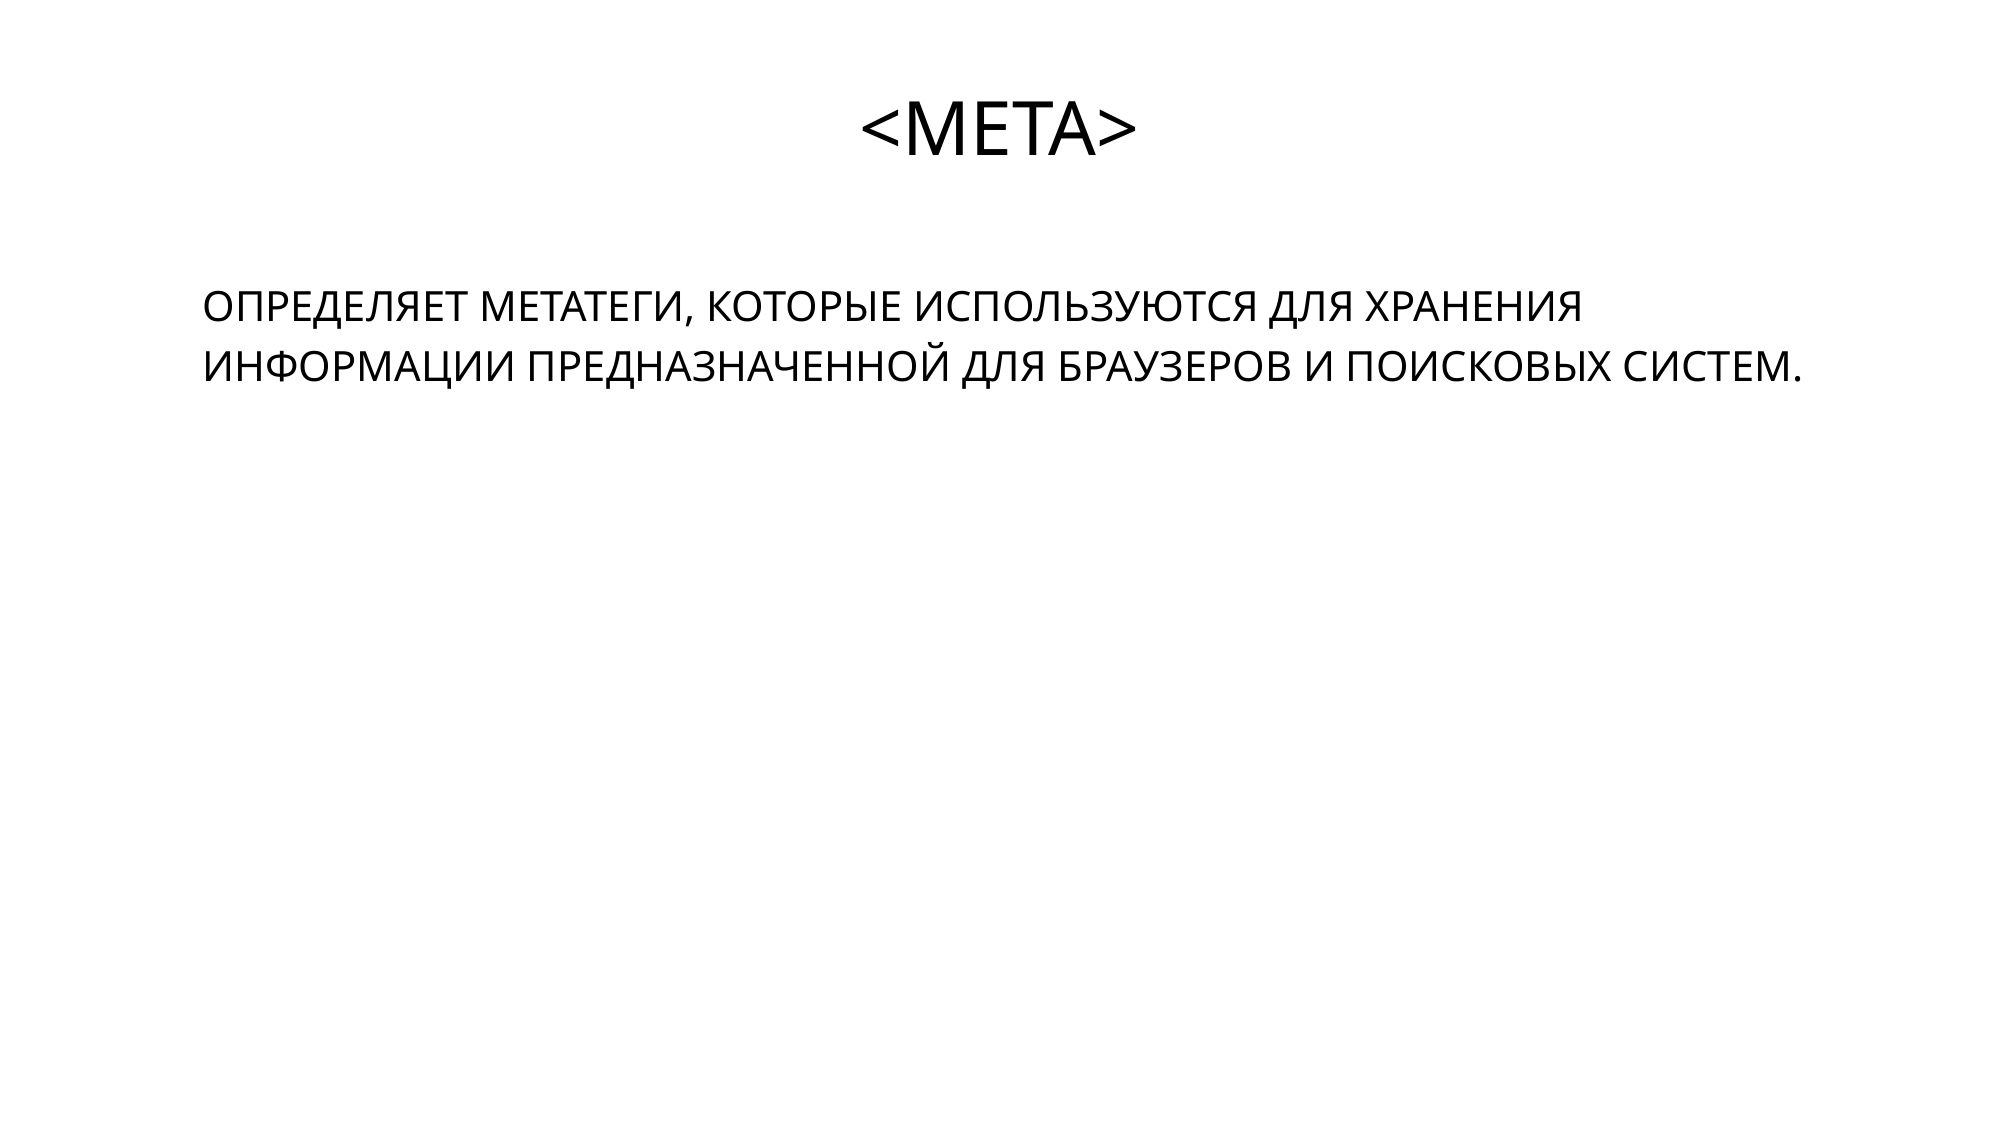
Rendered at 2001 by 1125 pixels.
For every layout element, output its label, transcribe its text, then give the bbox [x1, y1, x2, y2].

title <META> [149, 0, 1851, 262]
list ОПРЕДЕЛЯЕТ МЕТАТЕГИ, КОТОРЫЕ ИСПОЛЬЗУЮТСЯ ДЛЯ ХРАНЕНИЯ ИНФОРМАЦИИ ПРЕДНАЗНАЧЕННОЙ ДЛЯ БРАУЗЕРОВ И ПОИСКОВЫХ СИСТЕМ. [150, 261, 1851, 824]
